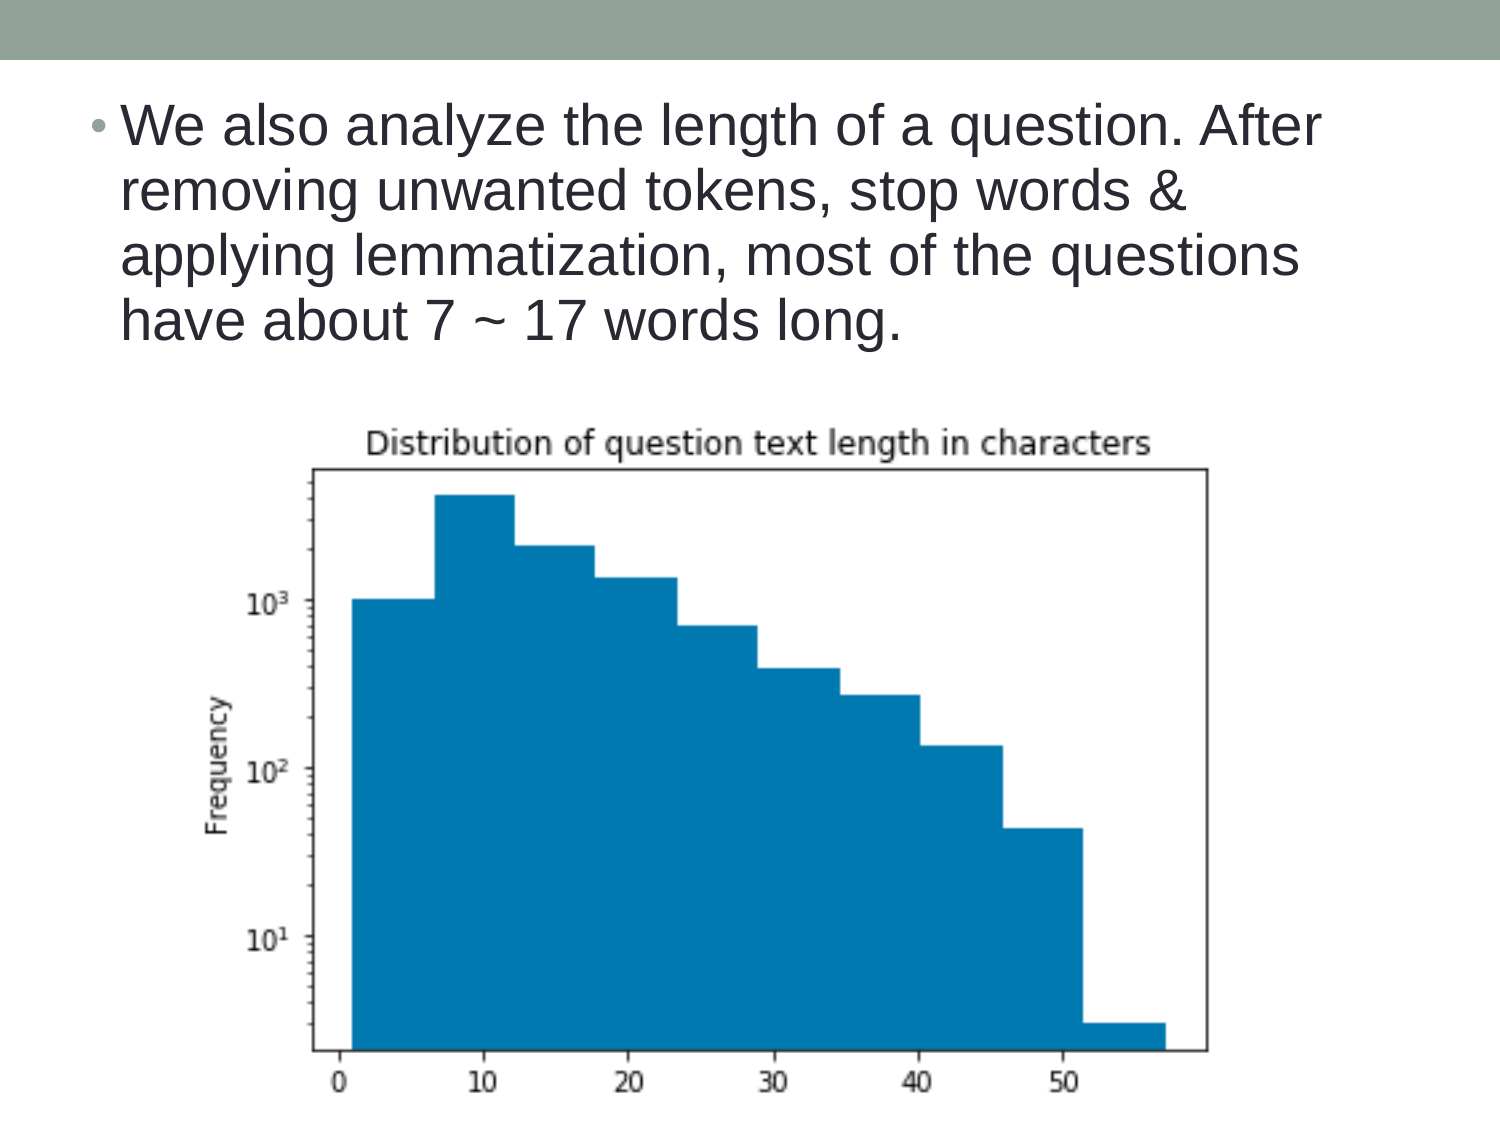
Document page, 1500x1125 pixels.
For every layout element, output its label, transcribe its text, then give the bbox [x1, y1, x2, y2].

picture [182, 404, 1260, 1125]
list We also analyze the length of a question. After removing unwanted tokens, stop words & applying lemmatization, most of the questions have about 7 ~ 17 words long. [75, 85, 1425, 1063]
